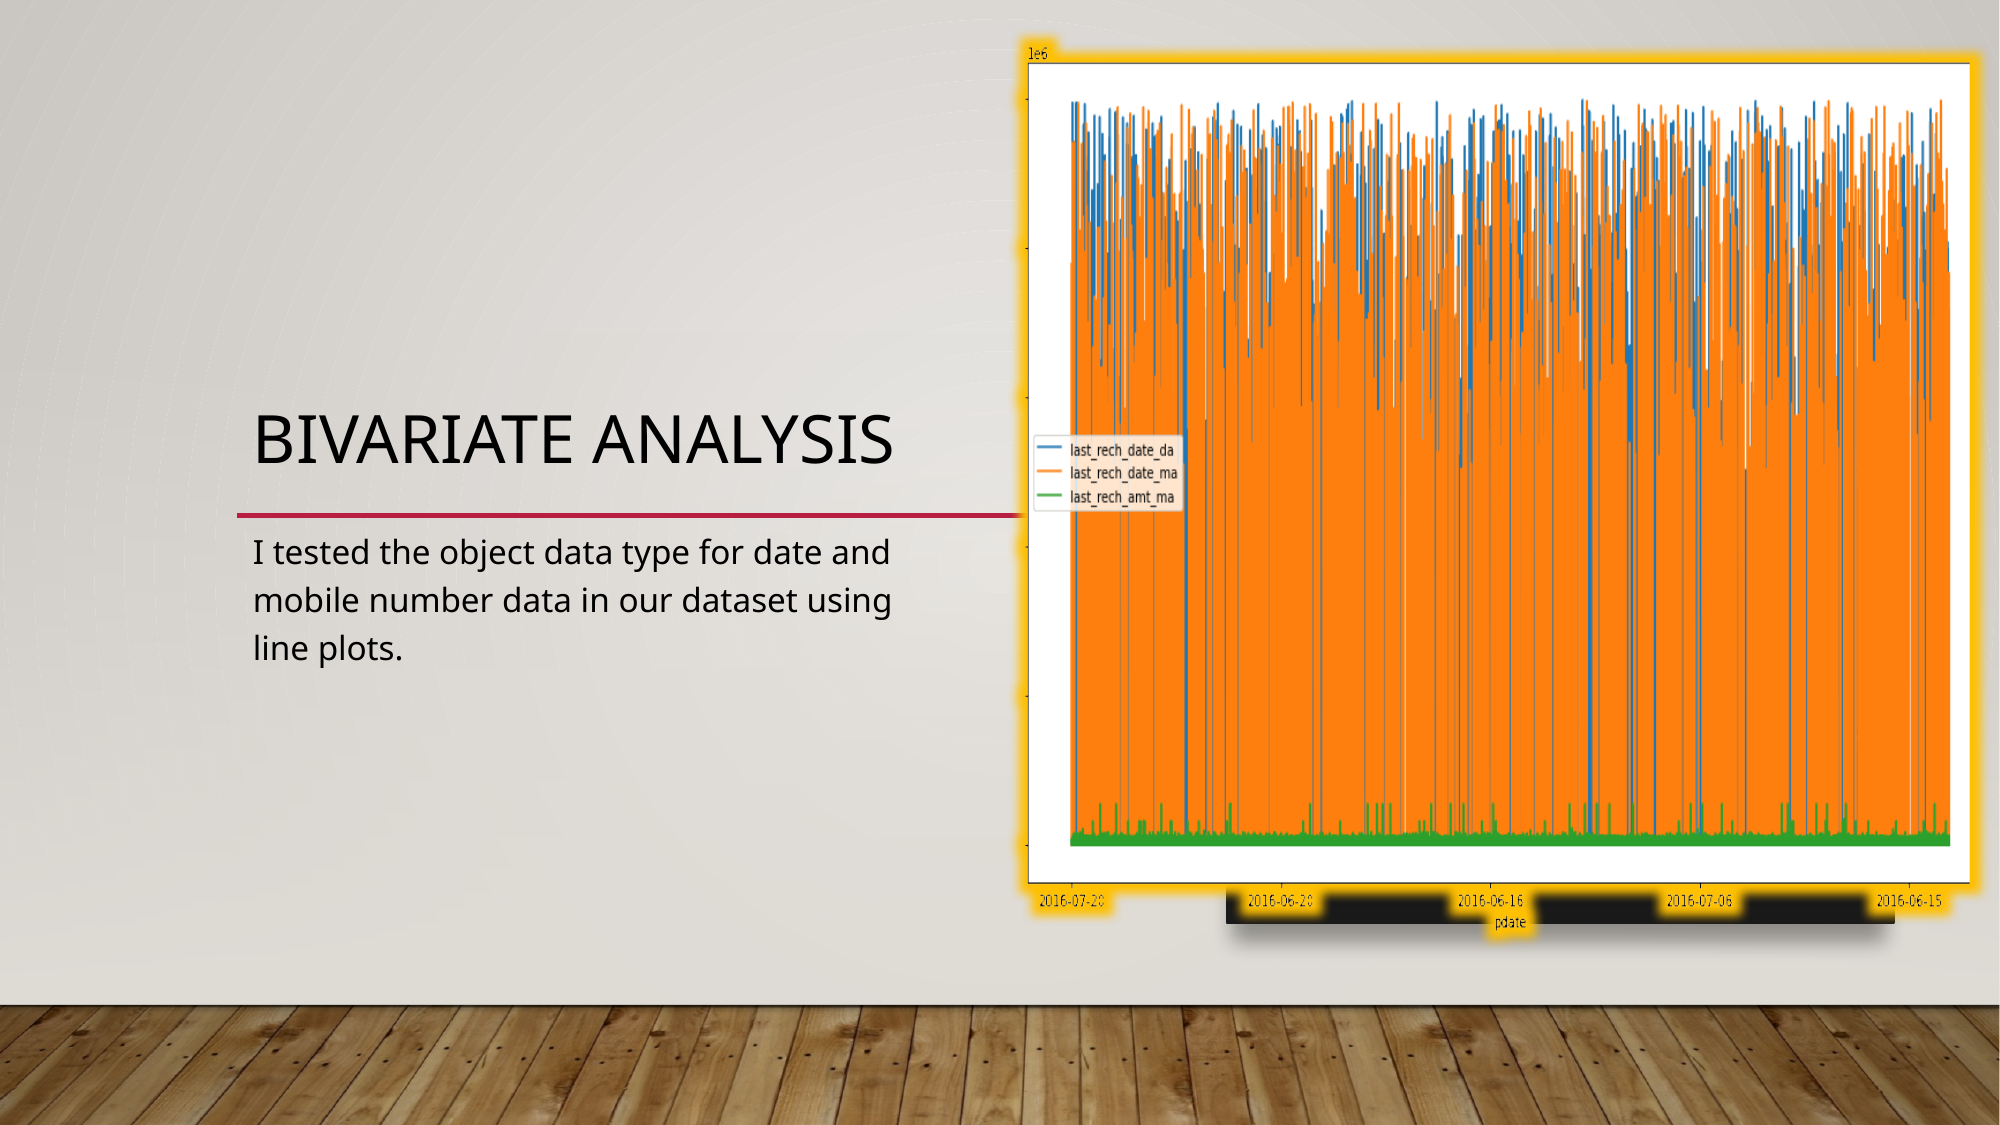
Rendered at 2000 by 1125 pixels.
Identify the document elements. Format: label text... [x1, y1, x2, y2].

title Bivariate Analysis [237, 185, 1005, 486]
picture [1024, 37, 1970, 940]
list I tested the object data type for date and mobile number data in our dataset using line plots. [237, 516, 950, 845]
picture [0, 1005, 2000, 1125]
